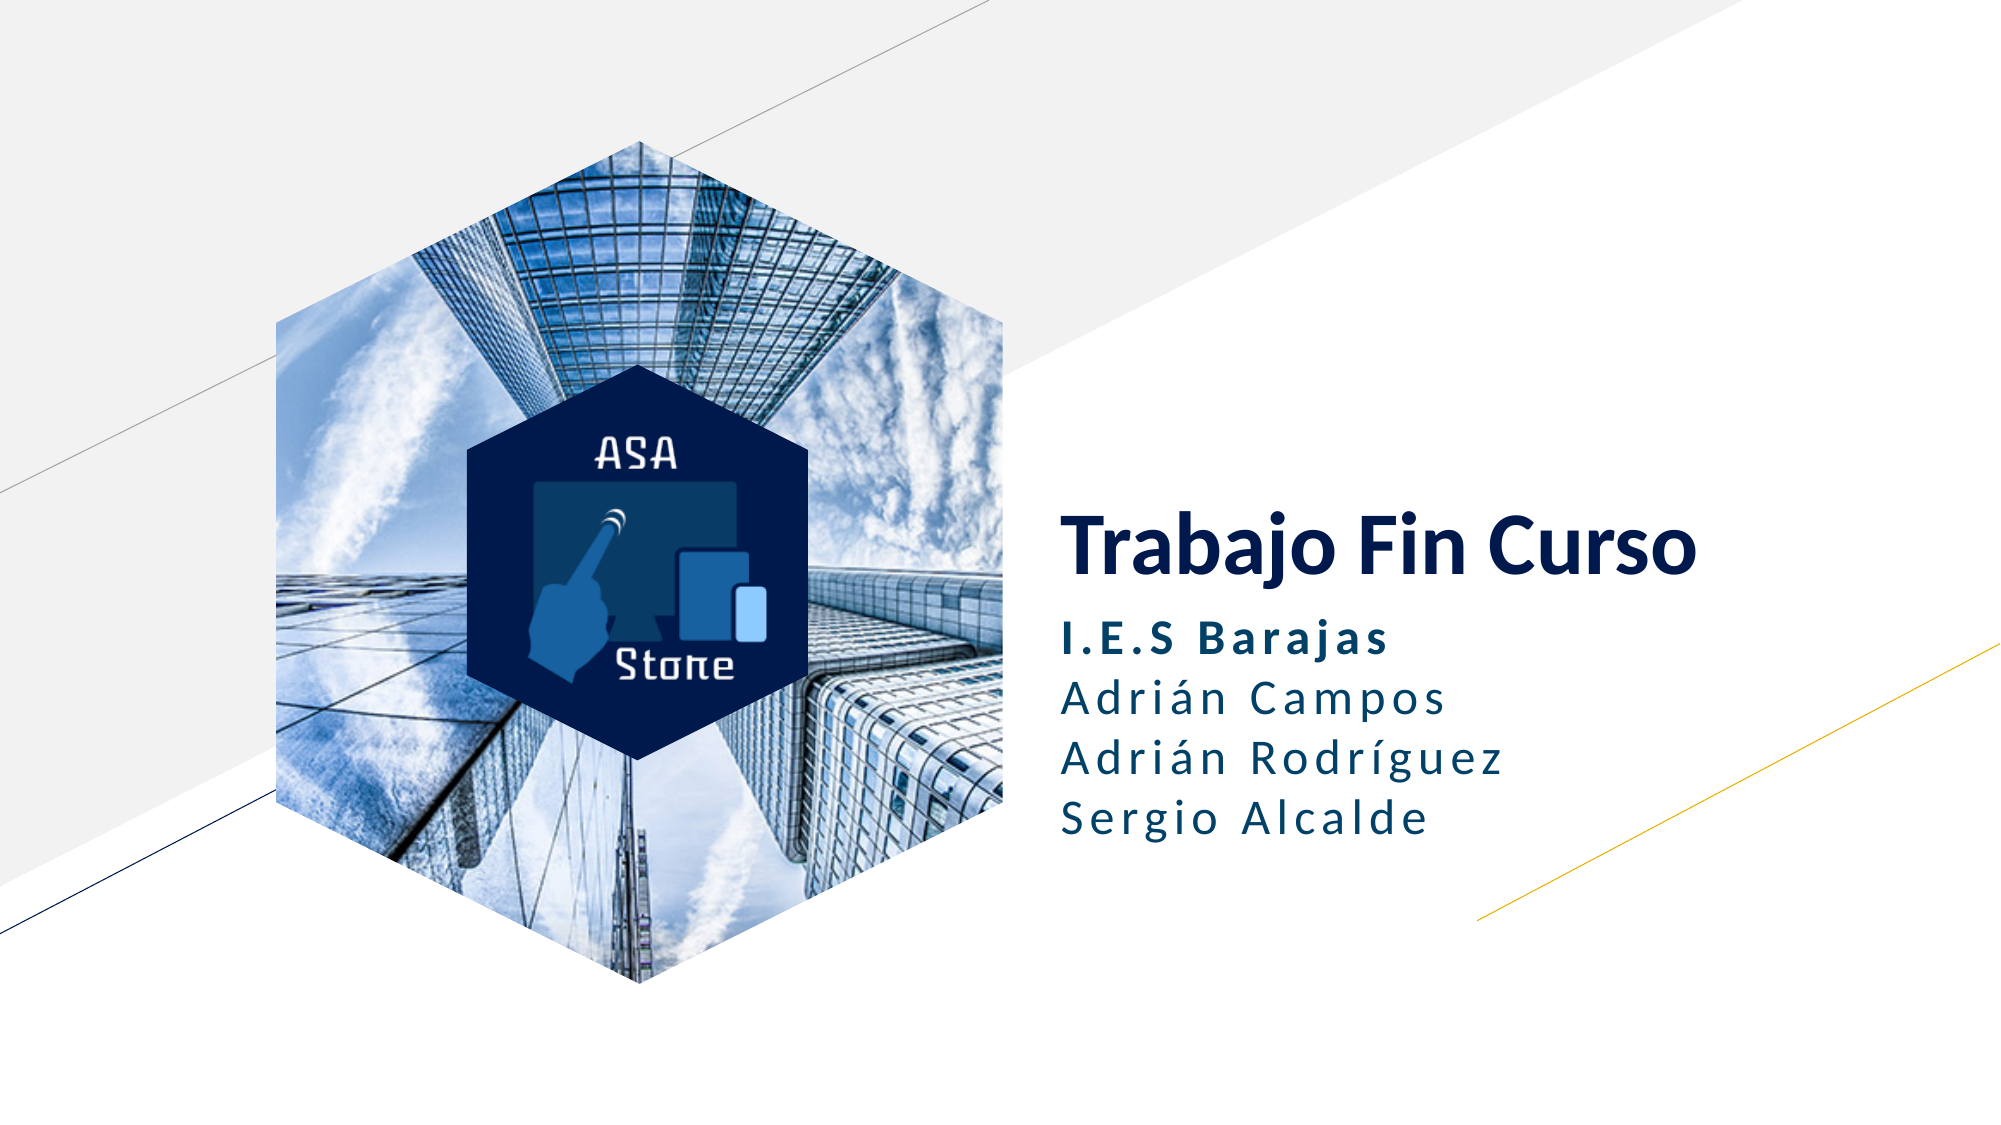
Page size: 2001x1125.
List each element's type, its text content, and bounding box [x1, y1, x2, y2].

subtitle I.E.S Barajas Adrián Campos Adrián Rodríguez Sergio Alcalde [1045, 597, 1843, 804]
picture [276, 141, 1003, 984]
title Trabajo Fin Curso [1045, 329, 1842, 595]
